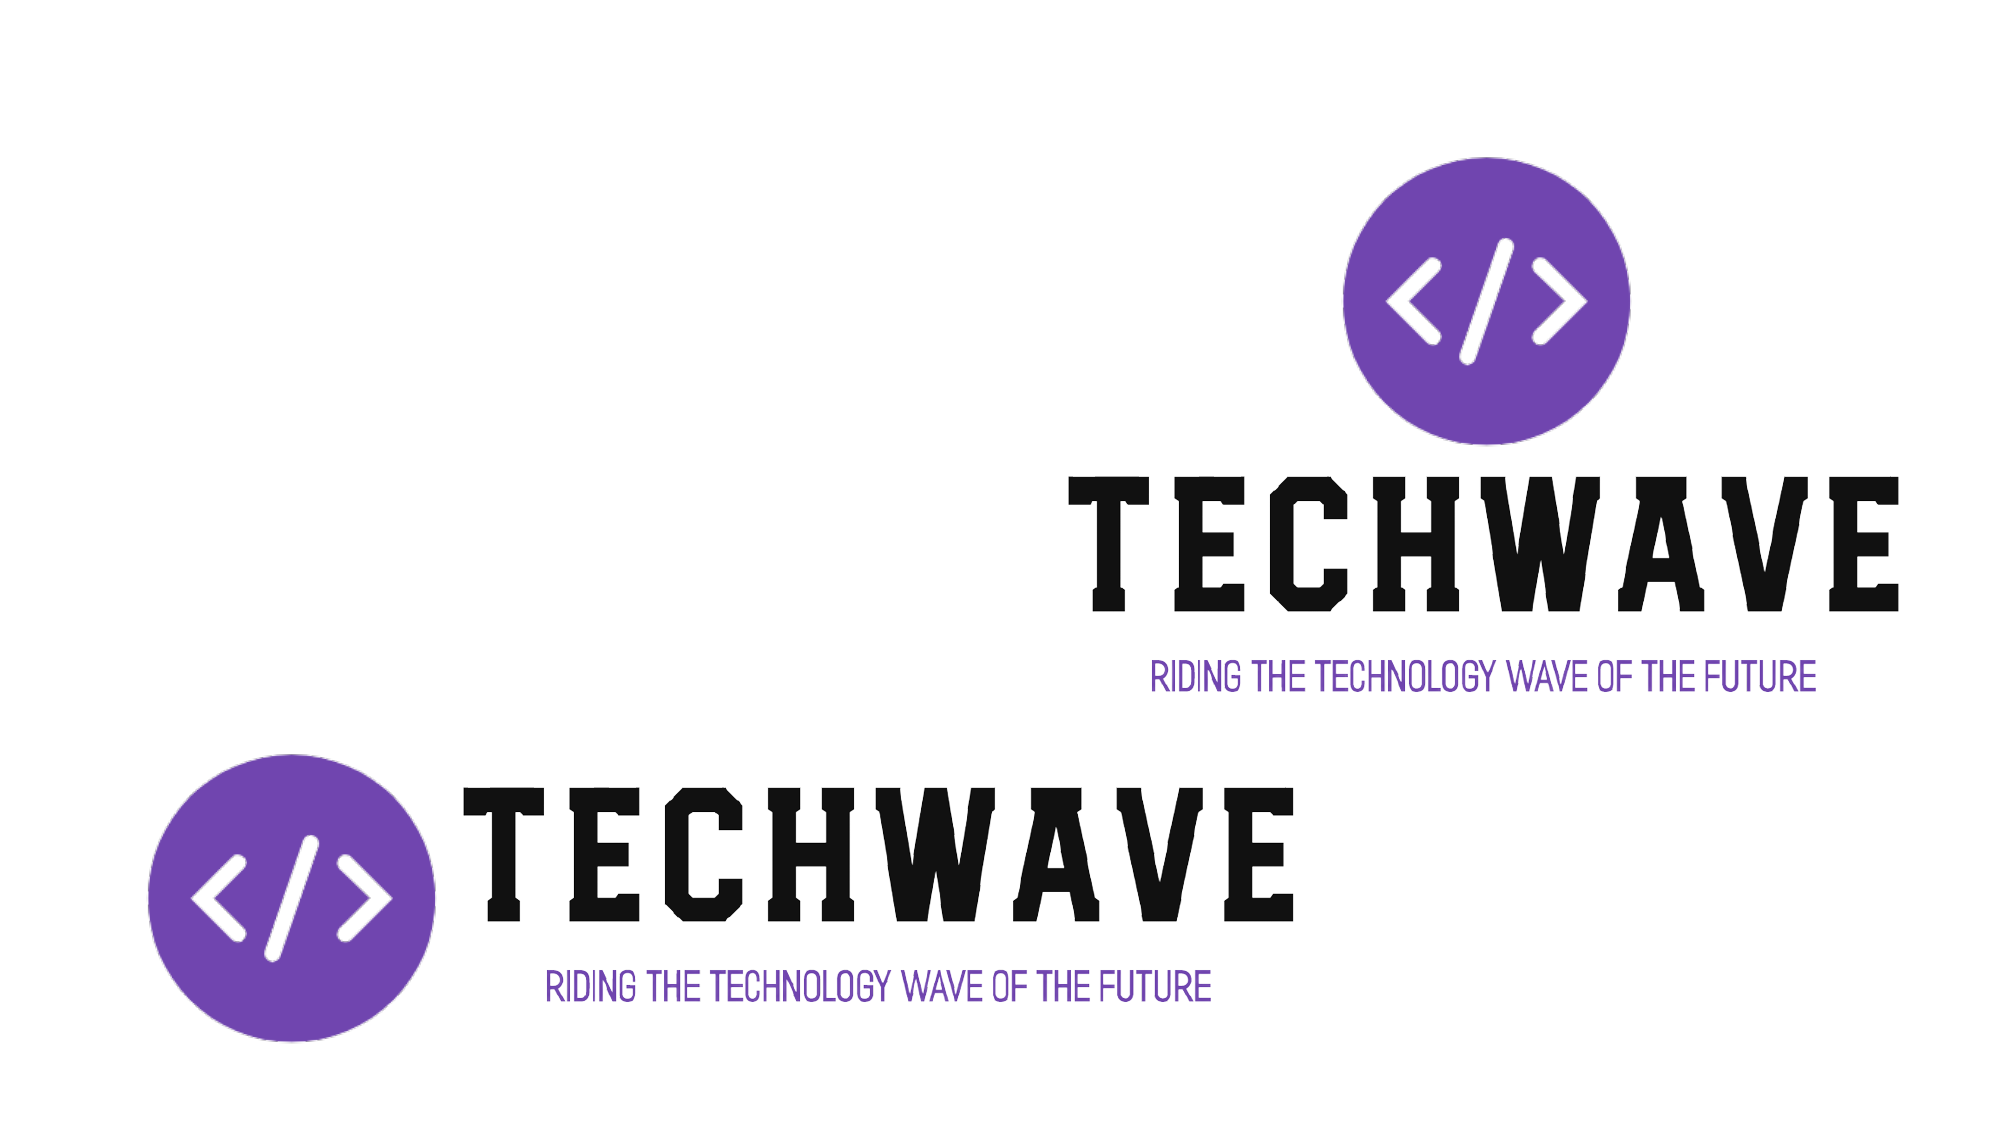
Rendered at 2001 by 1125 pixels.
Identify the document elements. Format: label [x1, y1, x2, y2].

text_box [1067, 137, 1899, 712]
text_box [116, 734, 1294, 1062]
